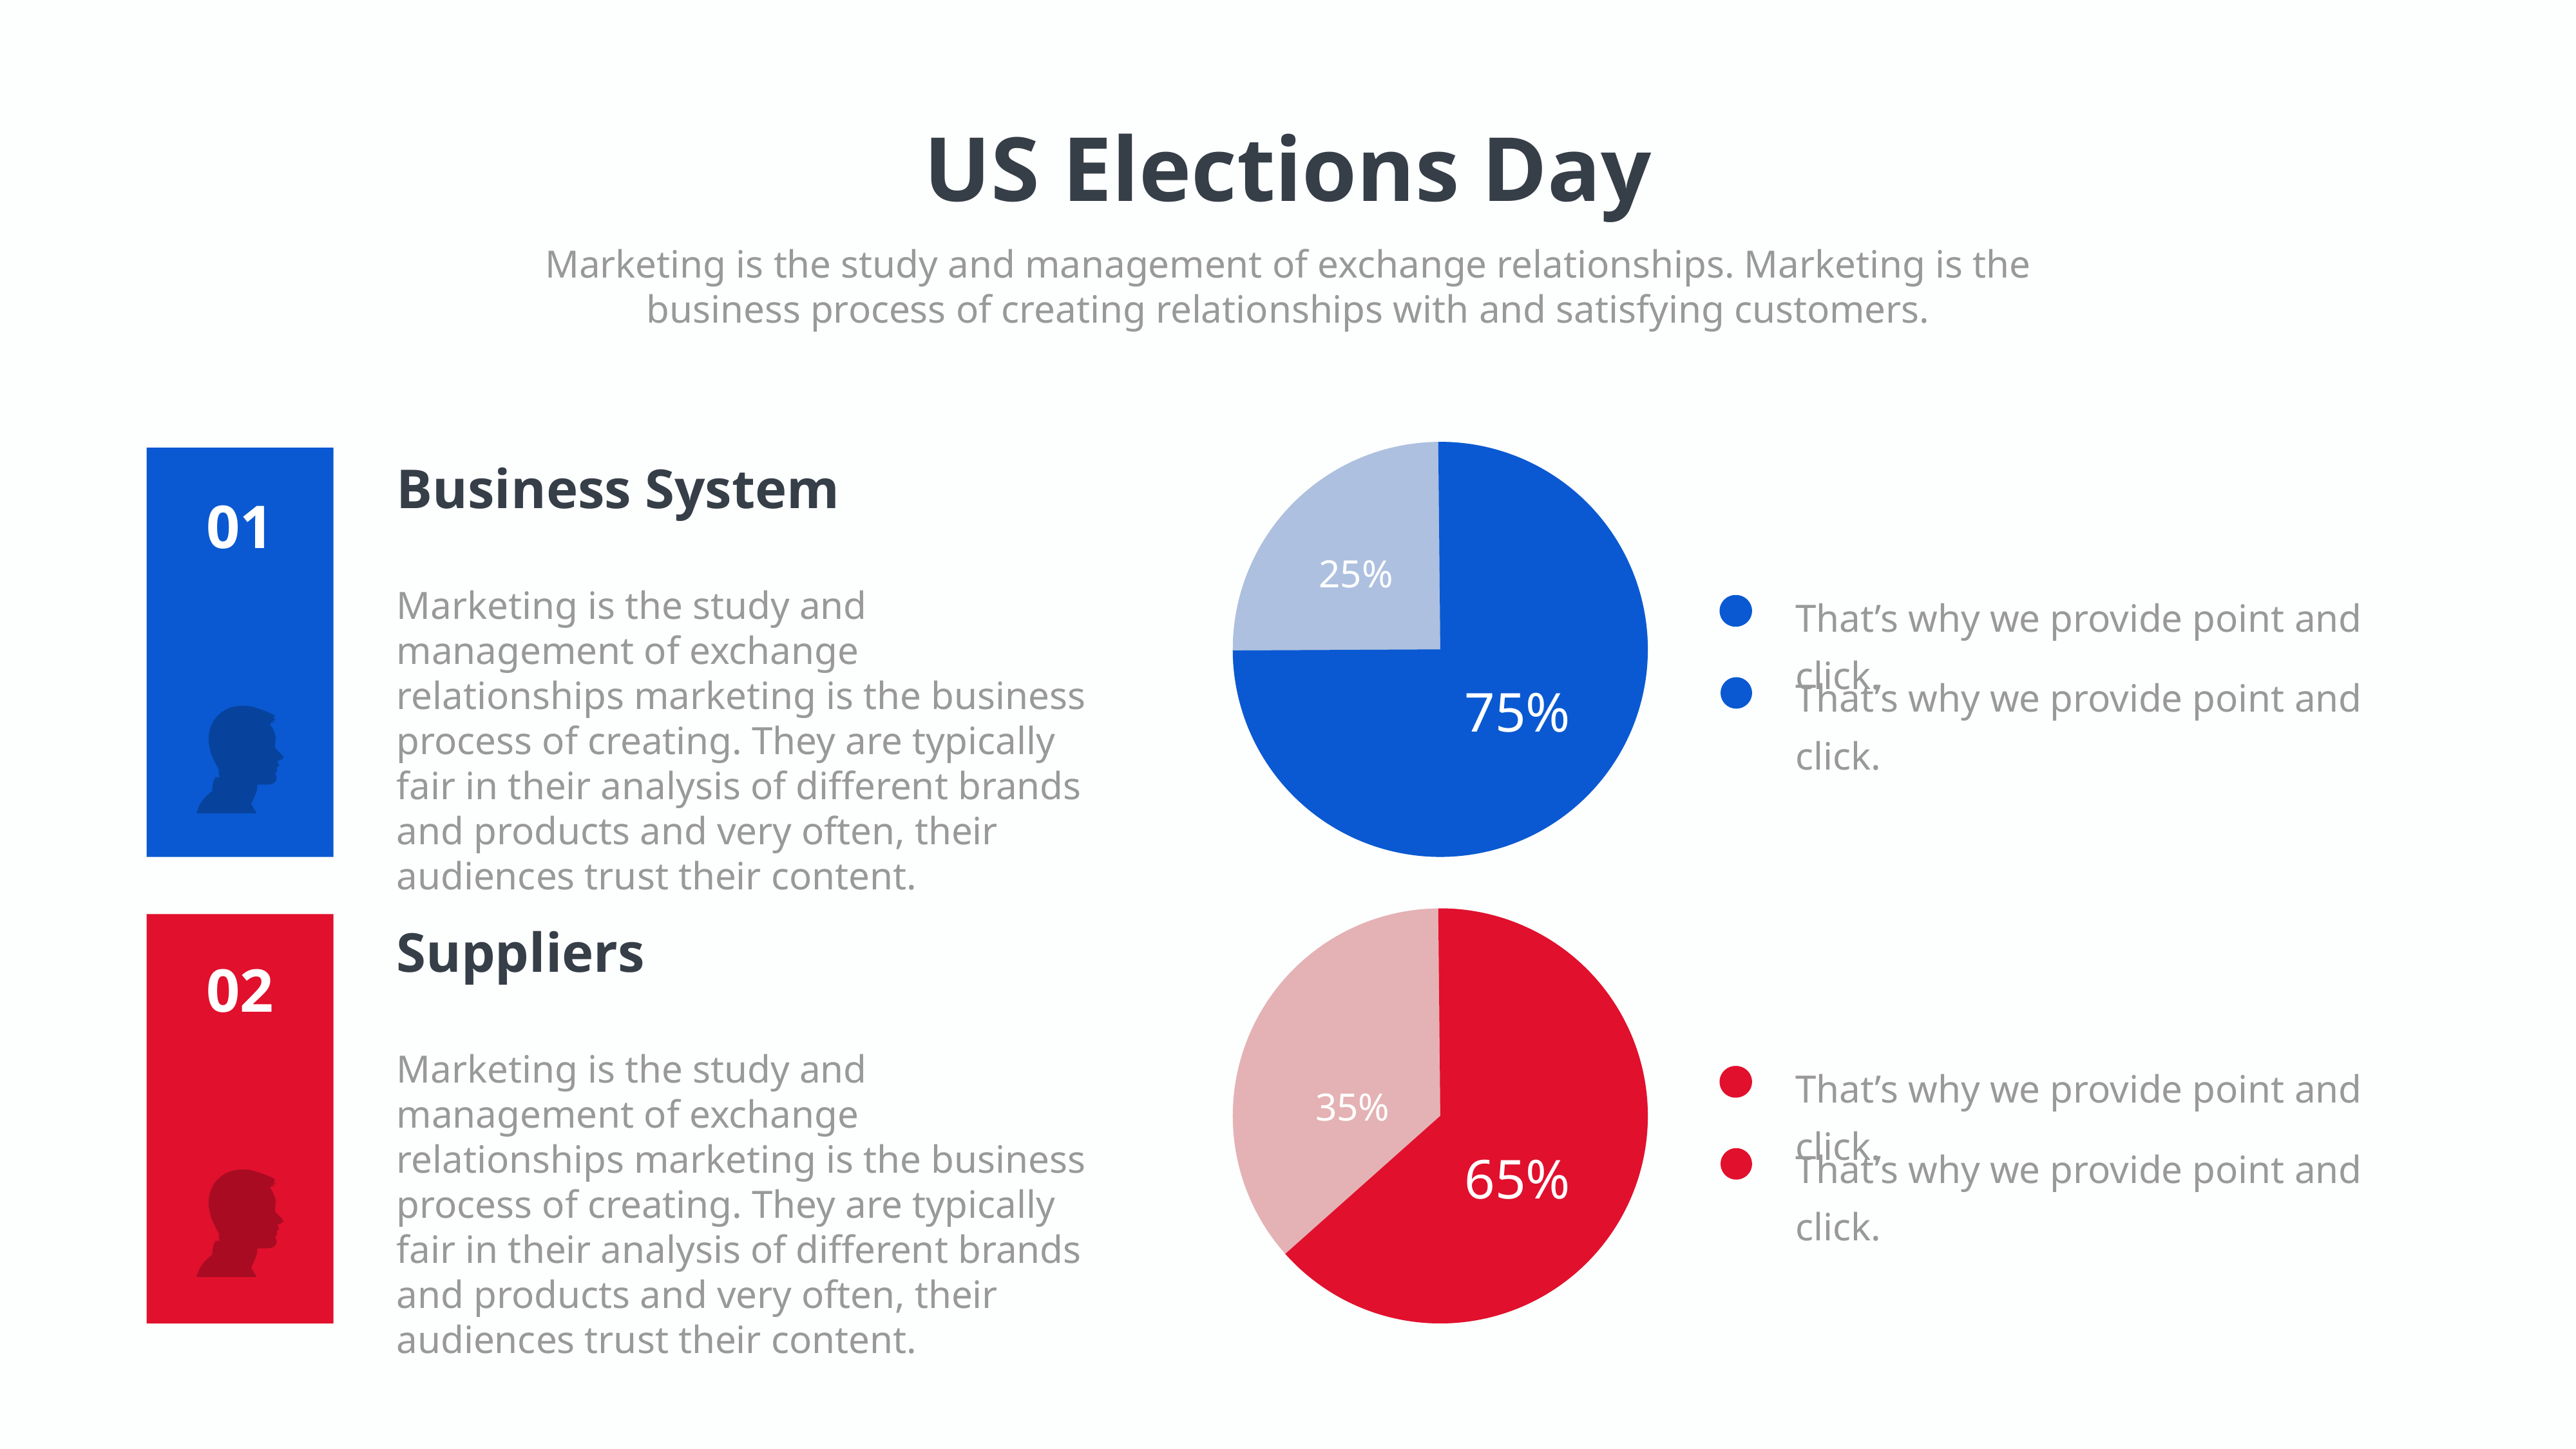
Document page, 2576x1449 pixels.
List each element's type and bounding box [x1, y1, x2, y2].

text_box [528, 108, 2048, 336]
text_box [1719, 1047, 2430, 1190]
text_box [1232, 908, 1648, 1323]
text_box [146, 447, 1098, 1323]
text_box [1232, 442, 1648, 857]
text_box [1719, 576, 2430, 719]
